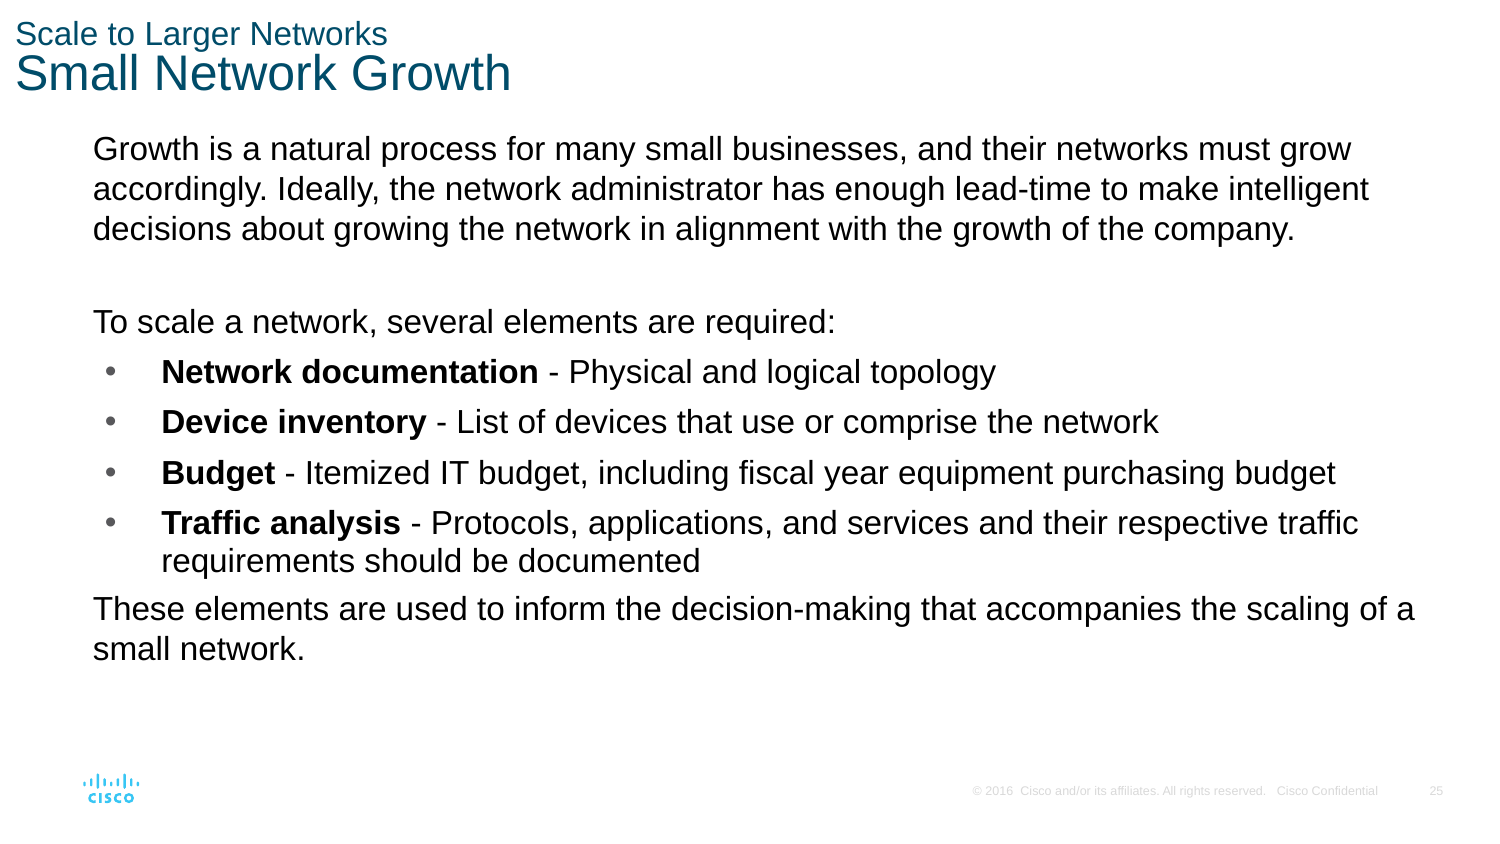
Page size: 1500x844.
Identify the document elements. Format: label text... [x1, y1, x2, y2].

title Scale to Larger Networks Small Network Growth [0, 0, 1369, 121]
list Growth is a natural process for many small businesses, and their networks must grow accordingly. Ideally, the network administrator has enough lead-time to make intelligent decisions about growing the network in alignment with the growth of the company. To scale a network, several elements are required: Network documentation - Physical and logical topology Device inventory - List of devices that use or comprise the network Budget - Itemized IT budget, including fiscal year equipment purchasing budget Traffic analysis - Protocols, applications, and services and their respective traffic requirements should be documented These elements are used to inform the decision-making that accompanies the scaling of a small network. [77, 120, 1437, 726]
